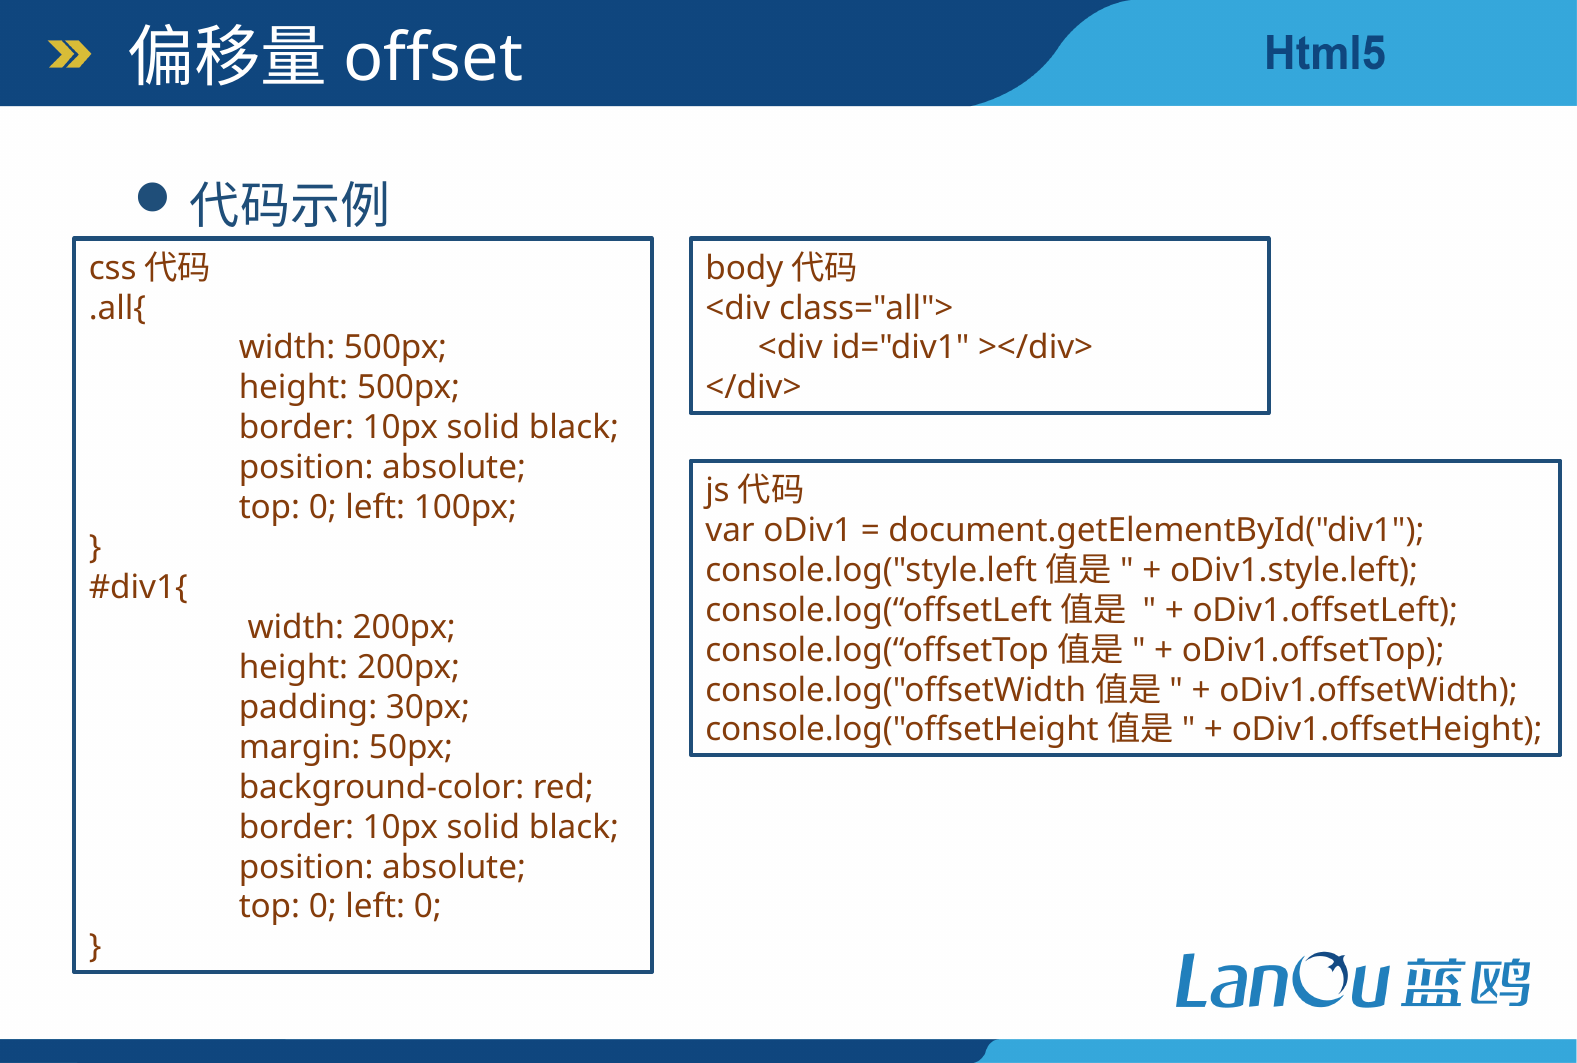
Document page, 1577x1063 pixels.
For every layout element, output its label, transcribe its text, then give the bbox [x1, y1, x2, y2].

text_box [118, 177, 126, 238]
text_box body代码 <div class="all"> <div id="div1" ></div> </div> [690, 238, 1269, 413]
text_box js代码 var oDiv1 = document.getElementById("div1"); console.log("style.left值是" + oDiv1.style.left); console.log(“offsetLeft值是 " + oDiv1.offsetLeft); console.log(“offsetTop值是" + oDiv1.offsetTop); console.log("offsetWidth值是" + oDiv1.offsetWidth); console.log("offsetHeight值是" + oDiv1.offsetHeight); [690, 460, 1561, 755]
picture [0, 0, 1577, 1063]
text_box 代码示例 [126, 166, 398, 238]
text_box 偏移量offset [112, 5, 539, 101]
text_box css代码 .all{ width: 500px; height: 500px; border: 10px solid black; position: absolute; top: 0; left: 100px; } #div1{ width: 200px; height: 200px; padding: 30px; margin: 50px; background-color: red; border: 10px solid black; position: absolute; top: 0; left: 0; } [73, 238, 652, 972]
